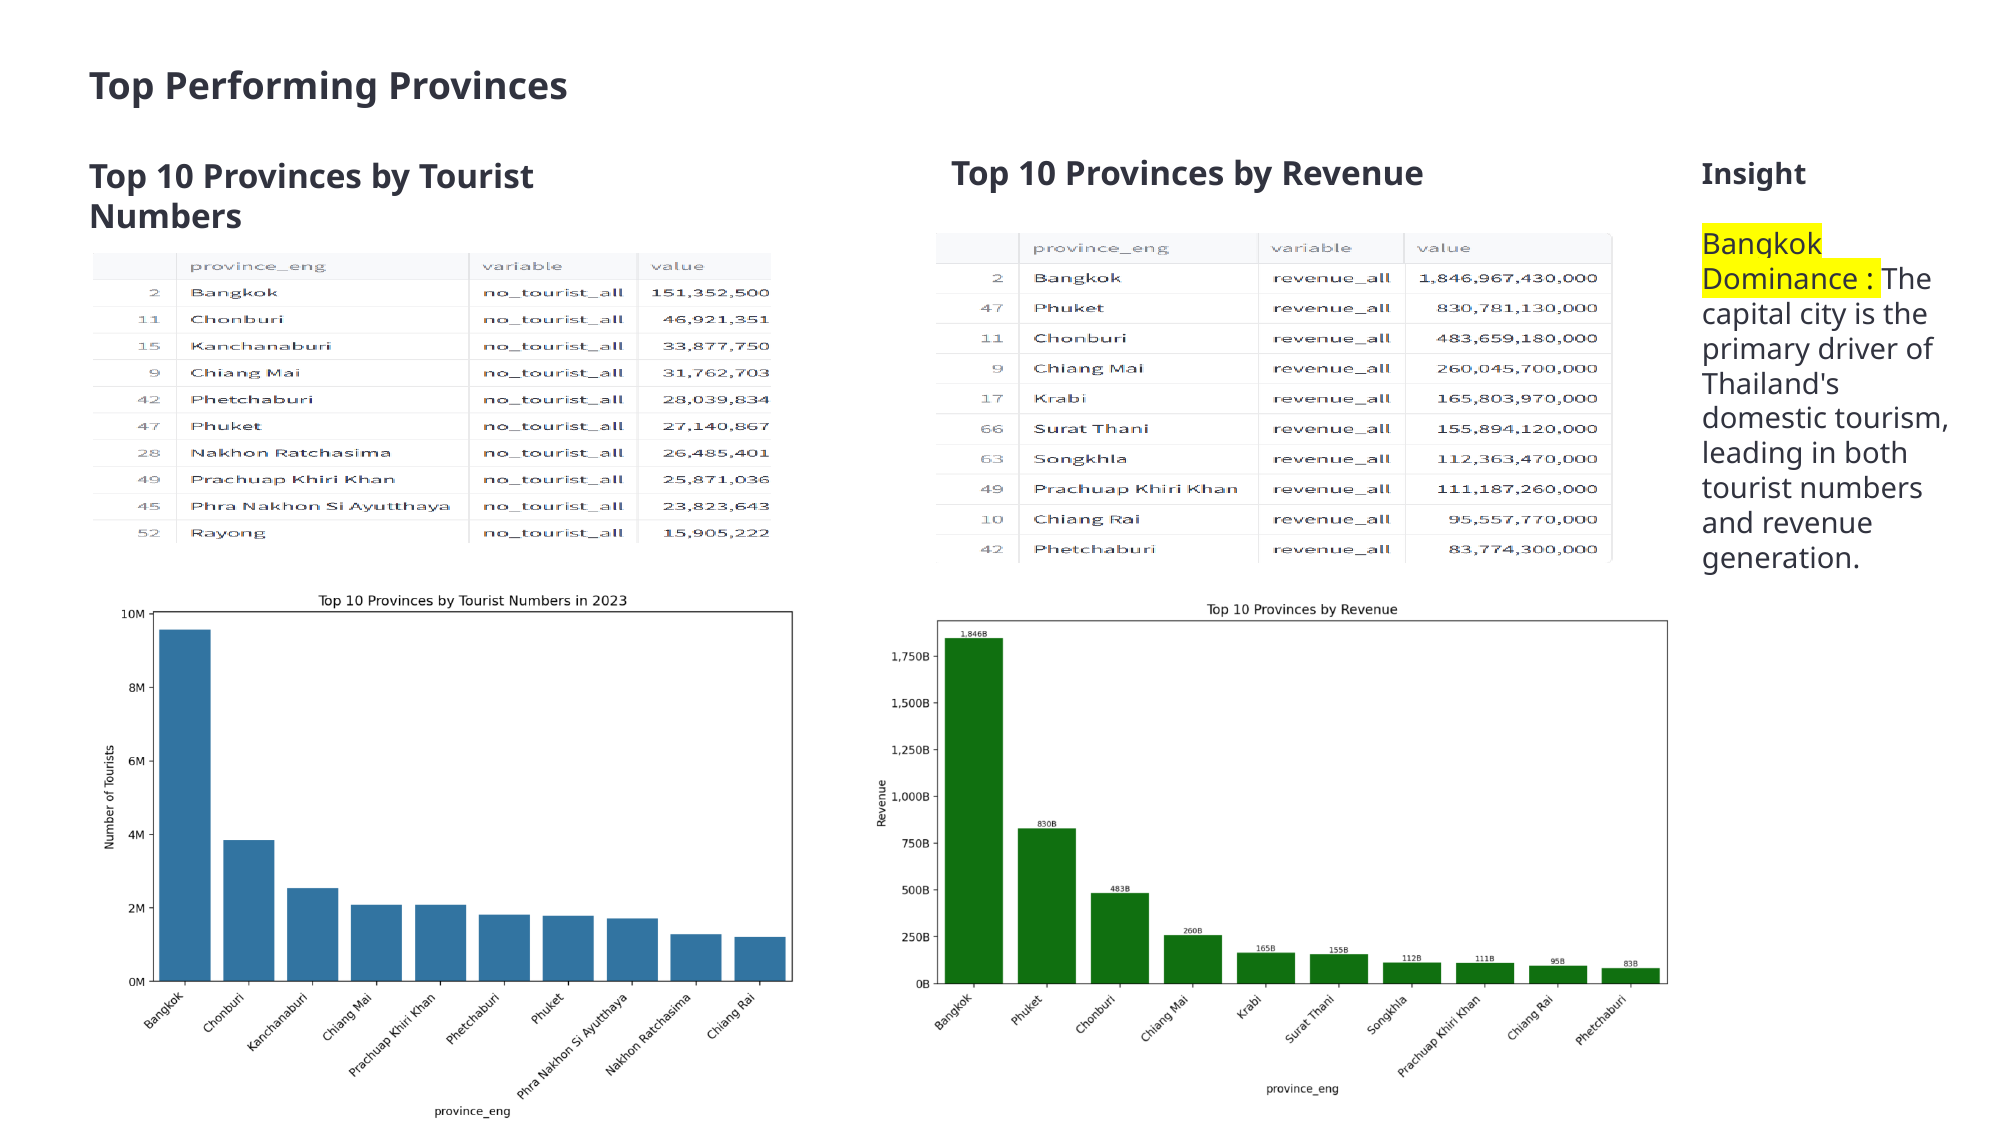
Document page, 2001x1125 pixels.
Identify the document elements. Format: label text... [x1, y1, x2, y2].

text_box Top 10 Provinces by Tourist Numbers [74, 147, 700, 328]
picture [935, 233, 1618, 564]
text_box Top Performing Provinces [74, 55, 1402, 160]
text_box Top 10 Provinces by Revenue [936, 144, 1563, 233]
text_box Insight Bangkok Dominance : The capital city is the primary driver of Thailand's domestic tourism, leading in both tourist numbers and revenue generation. [1687, 147, 1985, 617]
picture [42, 569, 1716, 1125]
picture [93, 253, 776, 544]
